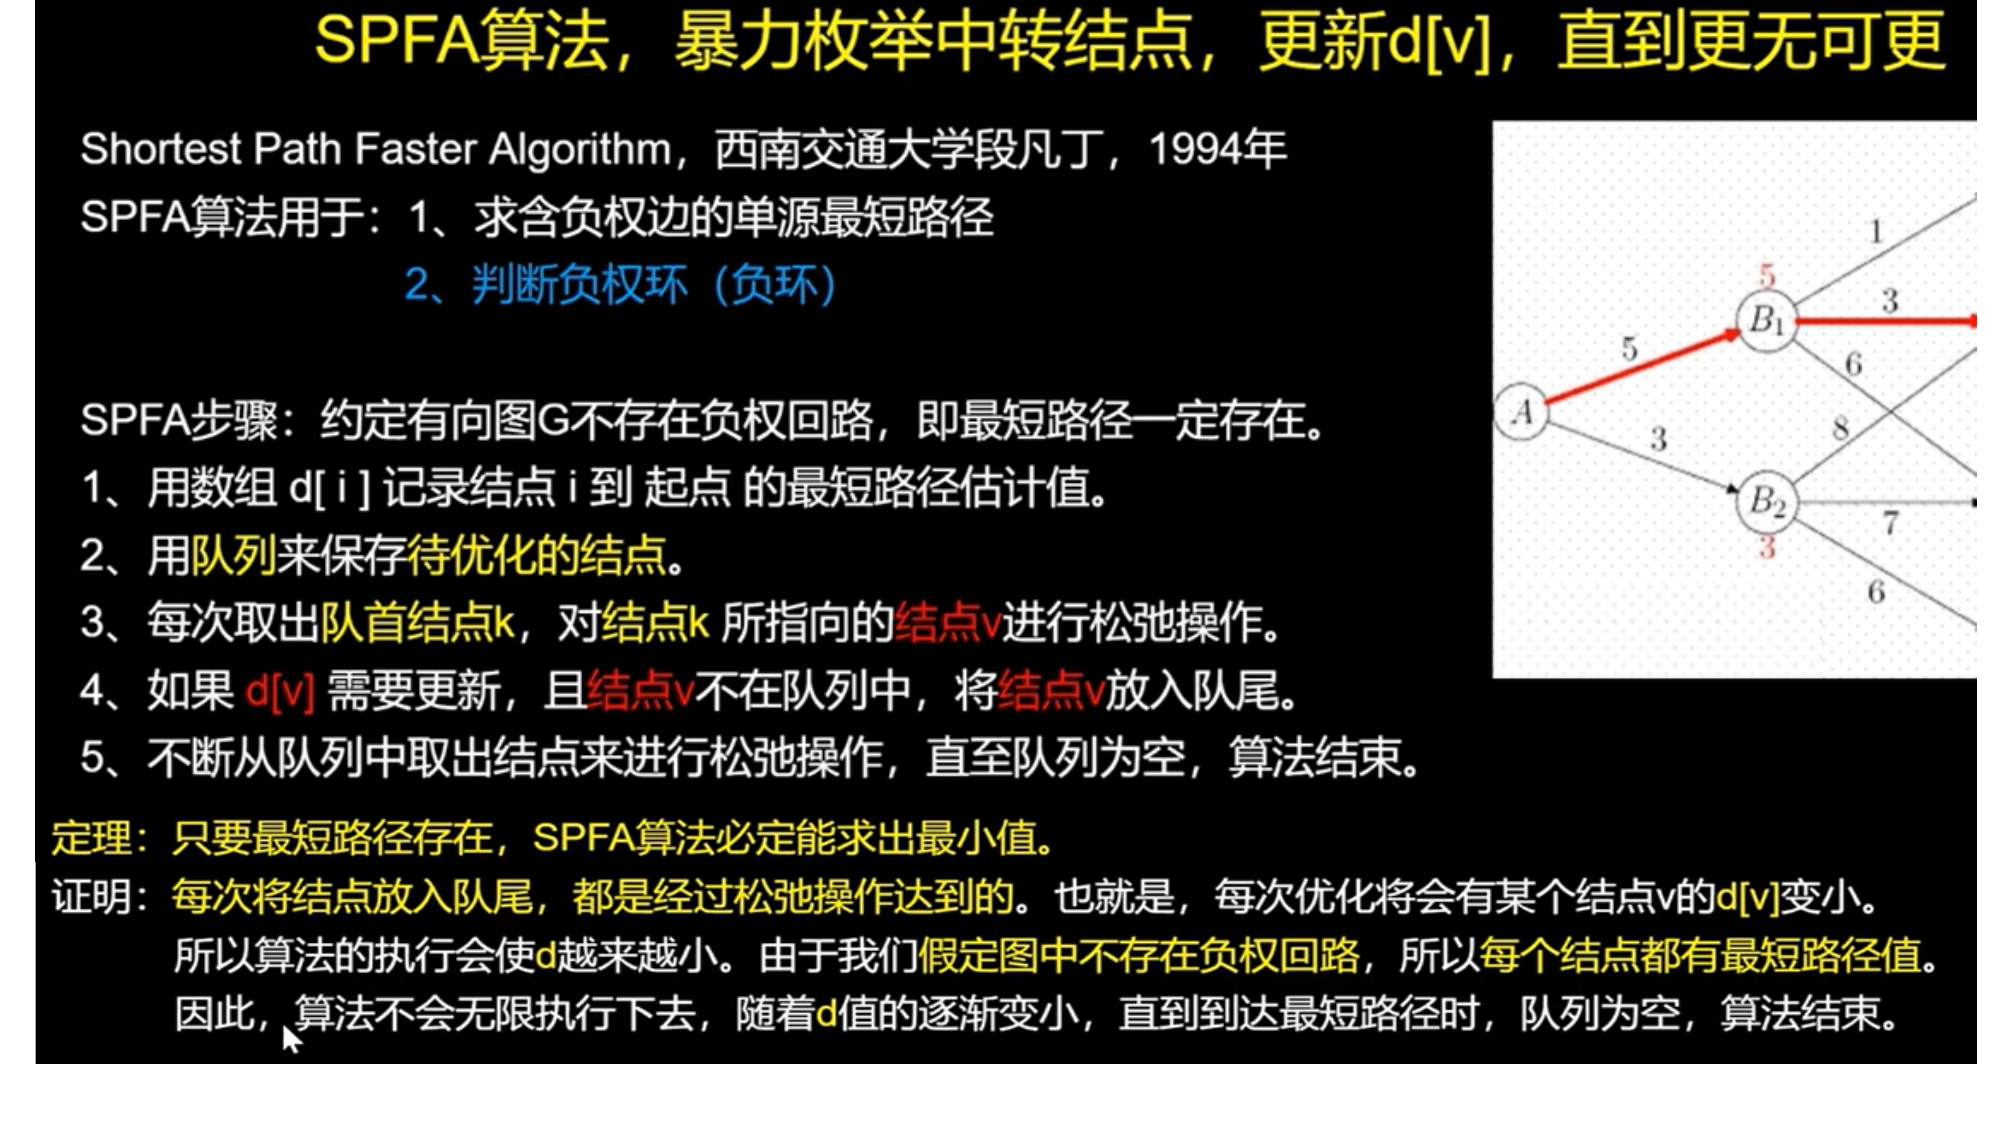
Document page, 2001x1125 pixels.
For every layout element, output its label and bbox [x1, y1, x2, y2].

list [35, 0, 1978, 797]
picture [35, 797, 1978, 1065]
